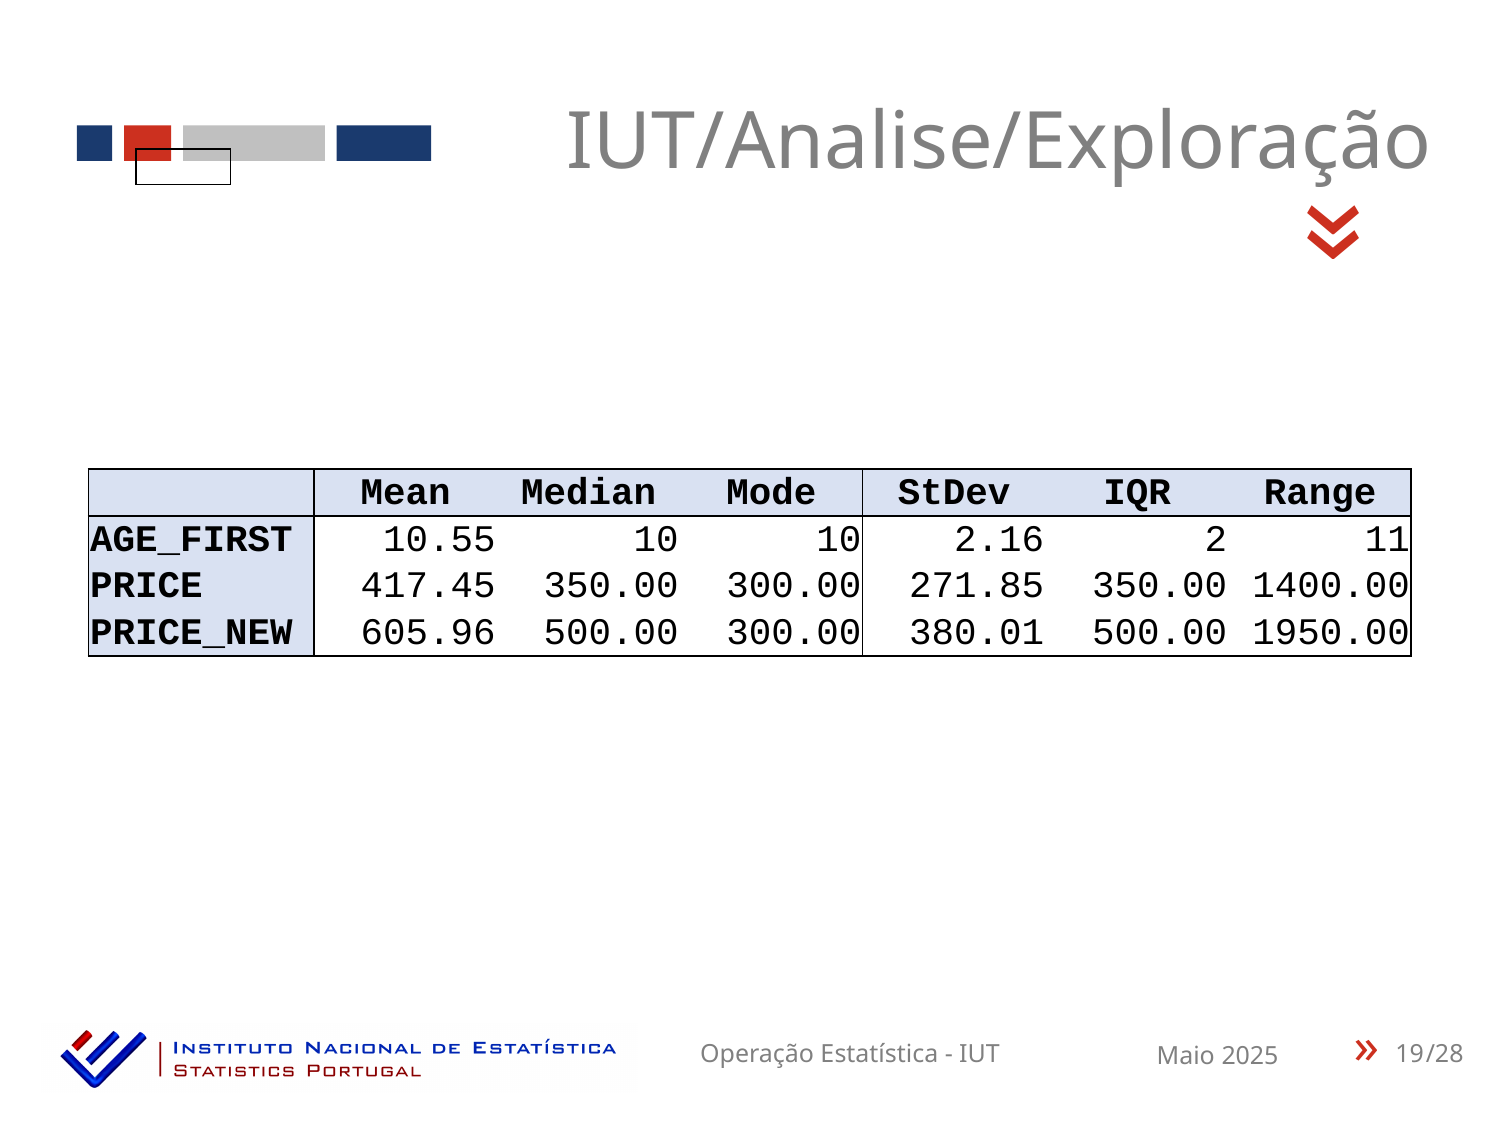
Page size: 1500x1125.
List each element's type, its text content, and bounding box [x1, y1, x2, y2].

table_cell PRICE_NEW [89, 609, 313, 655]
table_header Mean [315, 470, 497, 515]
table_cell 350.00 [497, 563, 680, 609]
table_cell 10 [497, 517, 680, 563]
table_header [89, 470, 313, 515]
table_cell 10.55 [315, 517, 497, 563]
text_box « [1234, 207, 1400, 280]
table_header Median [497, 470, 680, 515]
table_cell 605.96 [315, 609, 497, 655]
table_cell 271.85 [863, 563, 1046, 609]
table_cell 11 [1228, 517, 1410, 563]
table_cell 500.00 [1046, 609, 1228, 655]
table_cell 500.00 [497, 609, 680, 655]
table_cell 417.45 [315, 563, 497, 609]
table_cell PRICE [89, 563, 313, 609]
table_cell 350.00 [1046, 563, 1228, 609]
table_cell 1950.00 [1228, 609, 1410, 655]
table_header StDev [863, 470, 1046, 515]
table_cell 2 [1046, 517, 1228, 563]
table_header IQR [1046, 470, 1228, 515]
table_cell 10 [680, 517, 862, 563]
table_cell 2.16 [863, 517, 1046, 563]
table_header Range [1228, 470, 1410, 515]
table_cell AGE_FIRST [89, 517, 313, 563]
text_box IUT/Analise/Exploração [454, 66, 1447, 207]
table_cell 380.01 [863, 609, 1046, 655]
table_header Mode [680, 470, 862, 515]
picture [41, 1023, 638, 1093]
table_cell 1400.00 [1228, 563, 1410, 609]
text_box 19 [1380, 1029, 1447, 1075]
table_cell 300.00 [680, 563, 862, 609]
table_cell 300.00 [680, 609, 862, 655]
